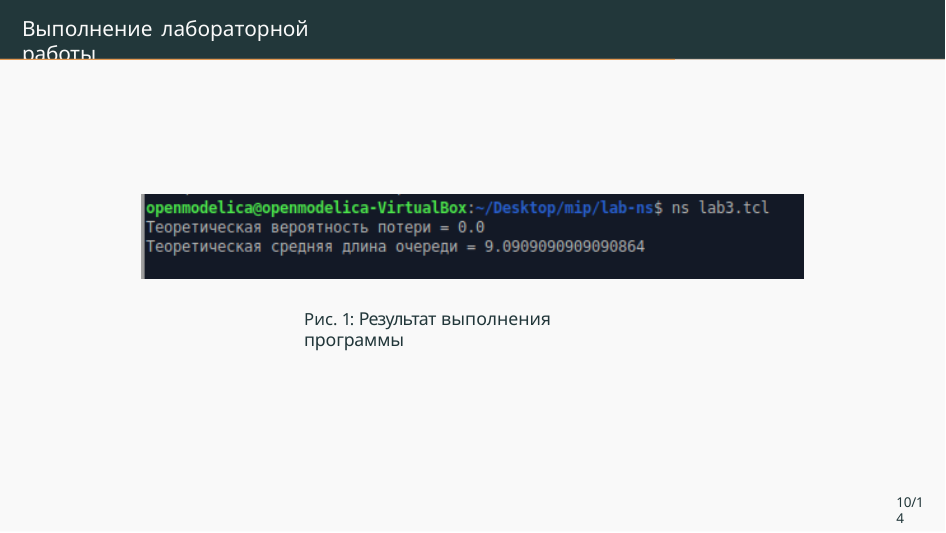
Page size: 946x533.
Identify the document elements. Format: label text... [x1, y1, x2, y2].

picture [141, 194, 804, 279]
slide_number 10/14 [894, 490, 931, 533]
text_box Выполнение лабораторной работы [20, 13, 374, 57]
text_box Рис. 1: Результат выполнения программы [302, 305, 643, 351]
text_box [0, 0, 945, 58]
